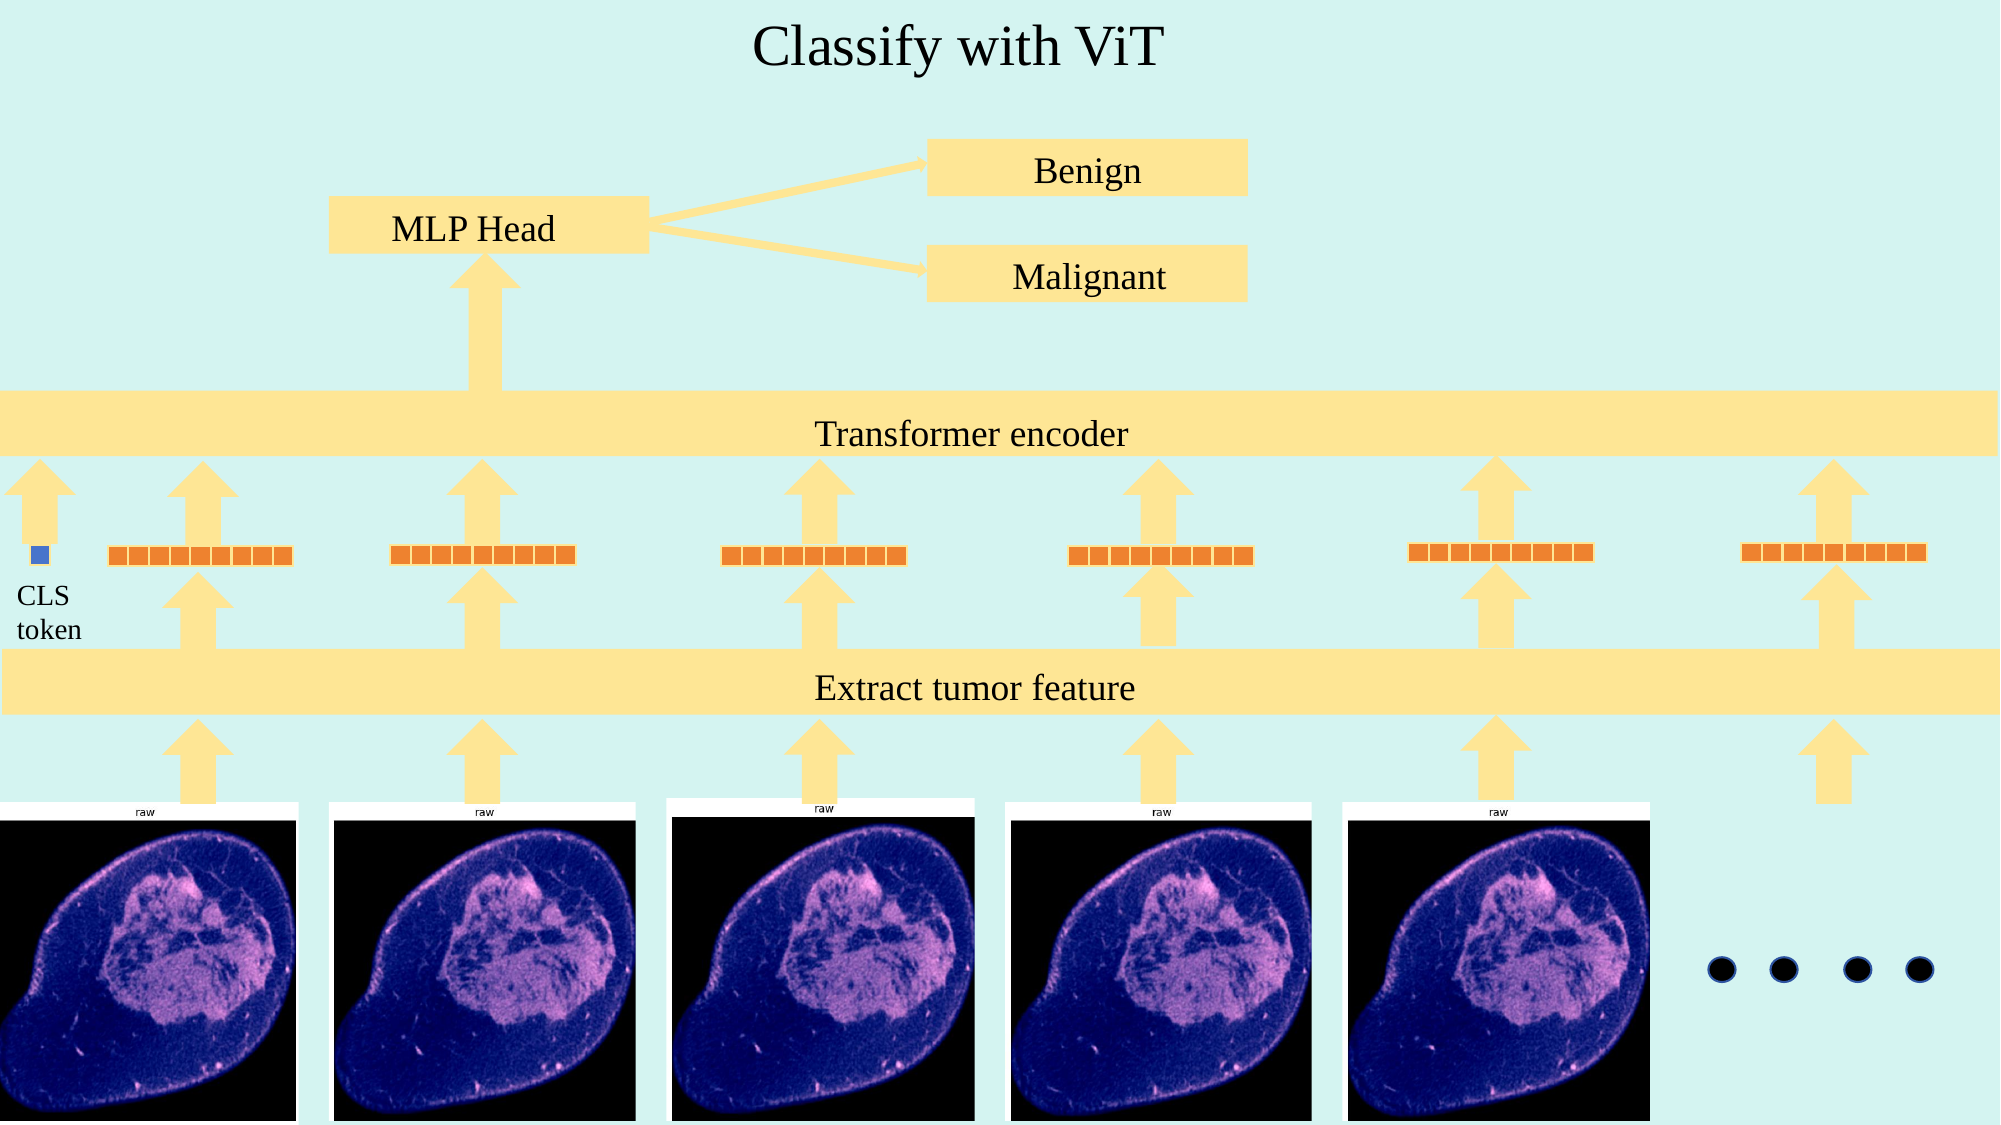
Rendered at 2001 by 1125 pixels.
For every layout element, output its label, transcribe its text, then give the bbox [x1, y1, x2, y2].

text_box [629, 196, 650, 254]
text_box [1122, 462, 1195, 544]
text_box [1108, 545, 1131, 567]
text_box Classify with ViT [737, 0, 1234, 85]
text_box [846, 545, 865, 567]
text_box [410, 544, 430, 566]
text_box [741, 545, 761, 567]
picture [665, 798, 976, 1122]
text_box [865, 545, 885, 567]
text_box [272, 545, 294, 567]
picture [1004, 802, 1313, 1121]
text_box [1707, 956, 1737, 984]
text_box Benign [1018, 138, 1219, 199]
text_box [446, 718, 519, 802]
text_box [554, 544, 577, 566]
text_box [1213, 244, 1248, 303]
text_box [1122, 567, 1195, 647]
text_box [1885, 542, 1905, 563]
text_box Transformer encoder [799, 401, 1266, 462]
text_box [1510, 542, 1533, 563]
text_box [1572, 542, 1595, 563]
text_box [1905, 542, 1928, 563]
text_box [1843, 542, 1866, 563]
text_box [803, 545, 823, 567]
text_box [1761, 542, 1782, 563]
text_box [1212, 545, 1232, 567]
text_box [107, 545, 127, 567]
text_box [167, 460, 239, 546]
text_box [1471, 542, 1490, 563]
text_box [784, 545, 803, 567]
text_box [783, 567, 856, 653]
text_box [29, 544, 51, 566]
text_box CLS token [2, 568, 115, 654]
text_box [1219, 138, 1248, 197]
text_box [1769, 956, 1799, 984]
text_box [1905, 956, 1935, 984]
text_box [148, 545, 171, 567]
text_box [471, 544, 492, 566]
text_box [1740, 542, 1761, 563]
text_box [389, 544, 410, 566]
text_box [1067, 545, 1088, 567]
text_box [2, 648, 2000, 715]
text_box [720, 545, 741, 567]
text_box [885, 545, 908, 567]
text_box [648, 156, 927, 224]
text_box [783, 718, 856, 798]
picture [1341, 802, 1651, 1122]
text_box Malignant [997, 244, 1213, 305]
text_box [446, 458, 519, 544]
text_box [189, 546, 210, 567]
text_box [1490, 542, 1510, 563]
text_box [1088, 545, 1108, 567]
text_box [1407, 542, 1428, 563]
text_box [1804, 542, 1823, 563]
text_box [1428, 542, 1449, 563]
text_box [210, 545, 233, 567]
text_box [761, 545, 784, 567]
text_box [1533, 542, 1552, 563]
text_box [1552, 542, 1572, 563]
text_box [127, 545, 148, 567]
text_box [162, 571, 234, 657]
text_box [1797, 458, 1870, 544]
picture [0, 802, 300, 1125]
text_box [1193, 545, 1212, 567]
text_box [1800, 564, 1873, 650]
text_box [492, 544, 515, 566]
text_box [233, 545, 251, 567]
text_box [515, 544, 533, 566]
text_box MLP Head [376, 196, 629, 256]
text_box [1131, 545, 1150, 567]
text_box [533, 544, 554, 566]
text_box [1843, 956, 1873, 984]
text_box [430, 544, 453, 566]
text_box [449, 256, 522, 392]
text_box [1460, 563, 1533, 649]
text_box [1797, 718, 1870, 804]
text_box [927, 138, 1018, 197]
text_box [446, 567, 519, 653]
text_box [1823, 544, 1843, 563]
text_box [1460, 715, 1533, 800]
text_box [453, 544, 471, 566]
text_box [1170, 545, 1193, 567]
text_box [1150, 545, 1170, 567]
text_box [823, 545, 846, 567]
text_box [251, 545, 272, 567]
text_box [0, 390, 1998, 457]
text_box [171, 545, 189, 567]
text_box [1782, 542, 1804, 563]
text_box [328, 196, 376, 254]
text_box [162, 718, 234, 802]
text_box [4, 458, 76, 544]
text_box [1122, 718, 1195, 802]
text_box [1866, 542, 1885, 563]
picture [328, 802, 637, 1122]
text_box [1460, 457, 1533, 540]
text_box [783, 462, 856, 544]
text_box [926, 244, 997, 303]
text_box [645, 222, 926, 279]
text_box [1232, 545, 1255, 567]
text_box [1449, 542, 1471, 563]
text_box Extract tumor feature [799, 655, 1289, 716]
